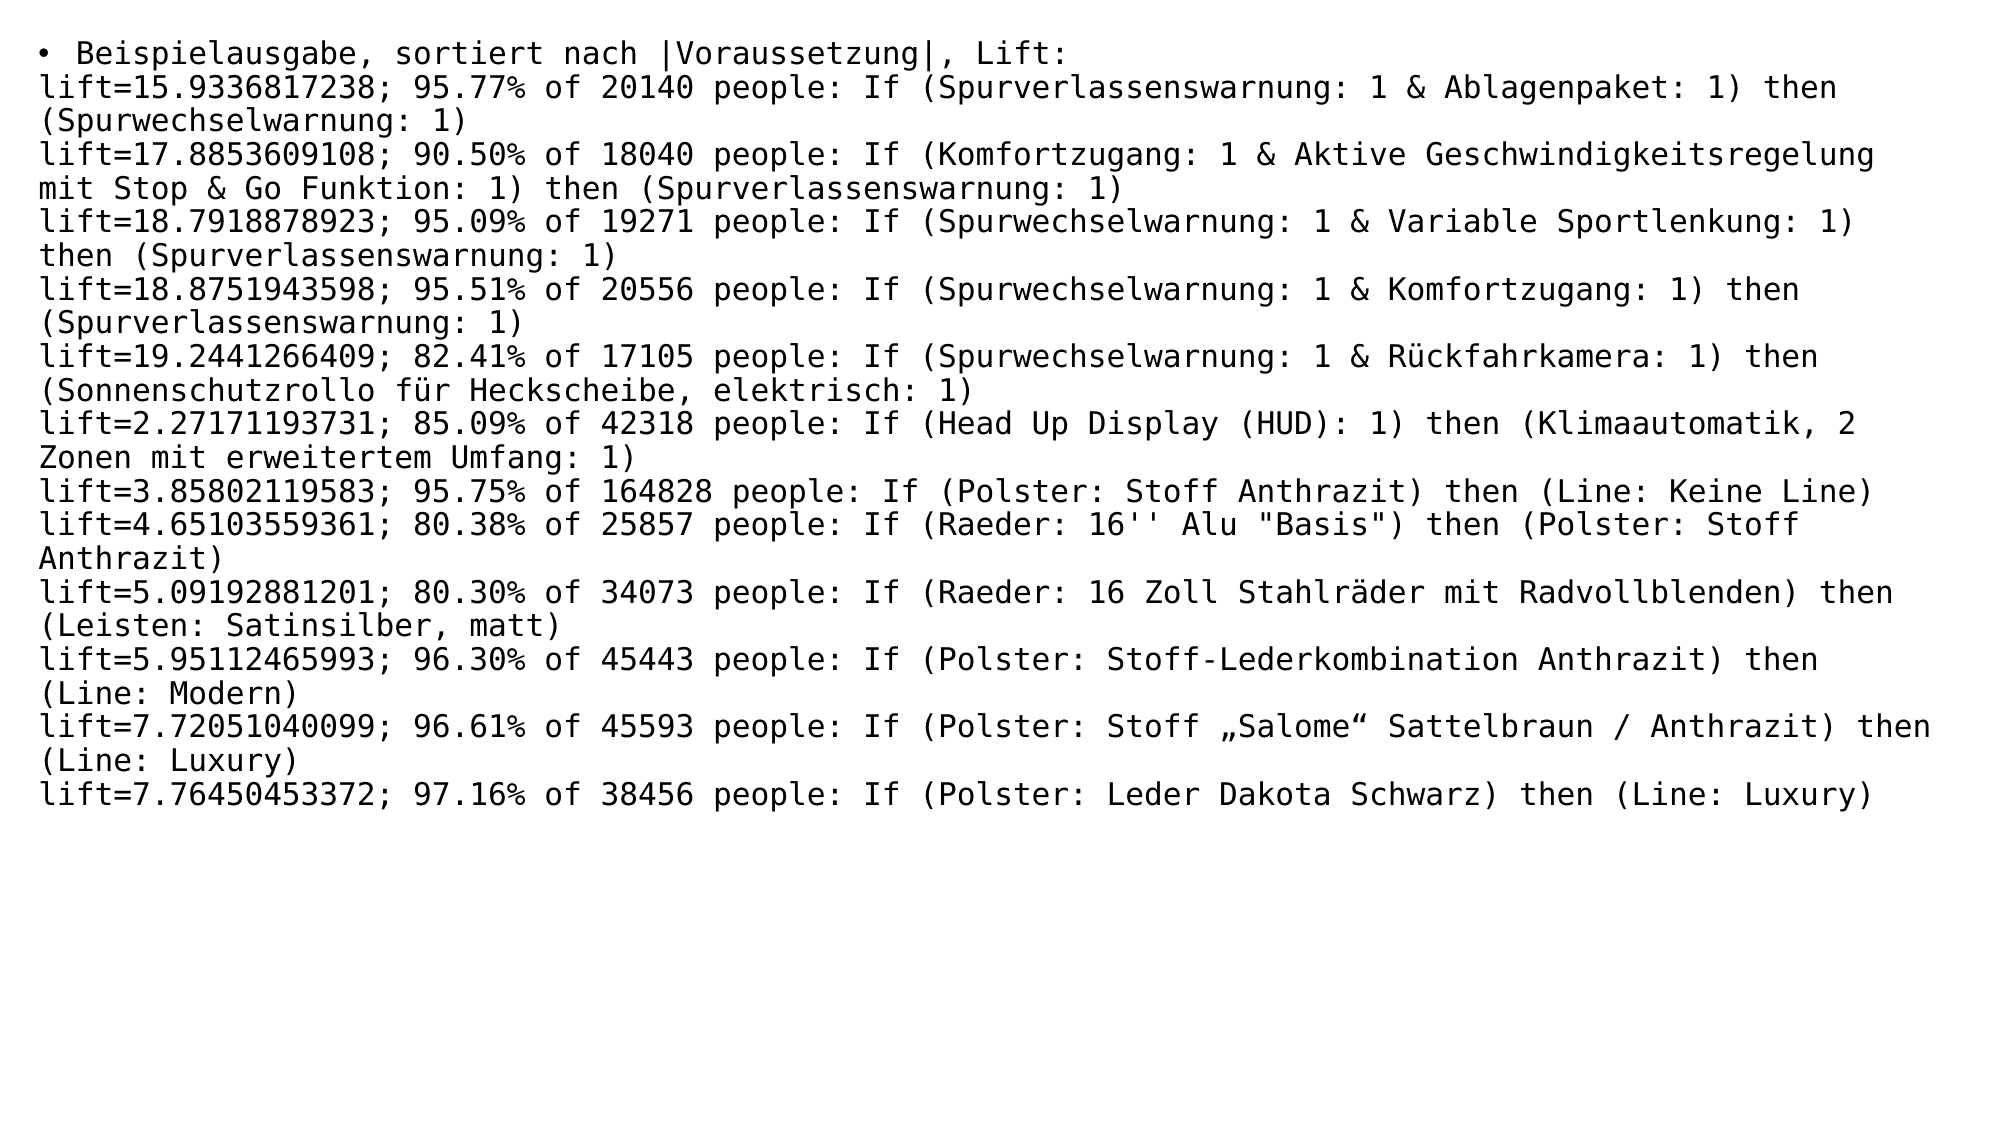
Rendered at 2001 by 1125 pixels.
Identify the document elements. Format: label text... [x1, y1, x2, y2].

text_box Beispielausgabe, sortiert nach |Voraussetzung|, Lift: lift=15.9336817238; 95.77% of 20140 people: If (Spurverlassenswarnung: 1 & Ablagenpaket: 1) then (Spurwechselwarnung: 1) lift=17.8853609108; 90.50% of 18040 people: If (Komfortzugang: 1 & Aktive Geschwindigkeitsregelung mit Stop & Go Funktion: 1) then (Spurverlassenswarnung: 1) lift=18.7918878923; 95.09% of 19271 people: If (Spurwechselwarnung: 1 & Variable Sportlenkung: 1) then (Spurverlassenswarnung: 1) lift=18.8751943598; 95.51% of 20556 people: If (Spurwechselwarnung: 1 & Komfortzugang: 1) then (Spurverlassenswarnung: 1) lift=19.2441266409; 82.41% of 17105 people: If (Spurwechselwarnung: 1 & Rückfahrkamera: 1) then (Sonnenschutzrollo für Heckscheibe, elektrisch: 1) lift=2.27171193731; 85.09% of 42318 people: If (Head Up Display (HUD): 1) then (Klimaautomatik, 2 Zonen mit erweitertem Umfang: 1) lift=3.85802119583; 95.75% of 164828 people: If (Polster: Stoff Anthrazit) then (Line: Keine Line) lift=4.65103559361; 80.38% of 25857 people: If (Raeder: 16'' Alu "Basis") then (Polster: Stoff Anthrazit) lift=5.09192881201; 80.30% of 34073 people: If (Raeder: 16 Zoll Stahlräder mit Radvollblenden) then (Leisten: Satinsilber, matt) lift=5.95112465993; 96.30% of 45443 people: If (Polster: Stoff-Lederkombination Anthrazit) then (Line: Modern) lift=7.72051040099; 96.61% of 45593 people: If (Polster: Stoff „Salome“ Sattelbraun / Anthrazit) then (Line: Luxury) lift=7.76450453372; 97.16% of 38456 people: If (Polster: Leder Dakota Schwarz) then (Line: Luxury) [23, 30, 1949, 1099]
